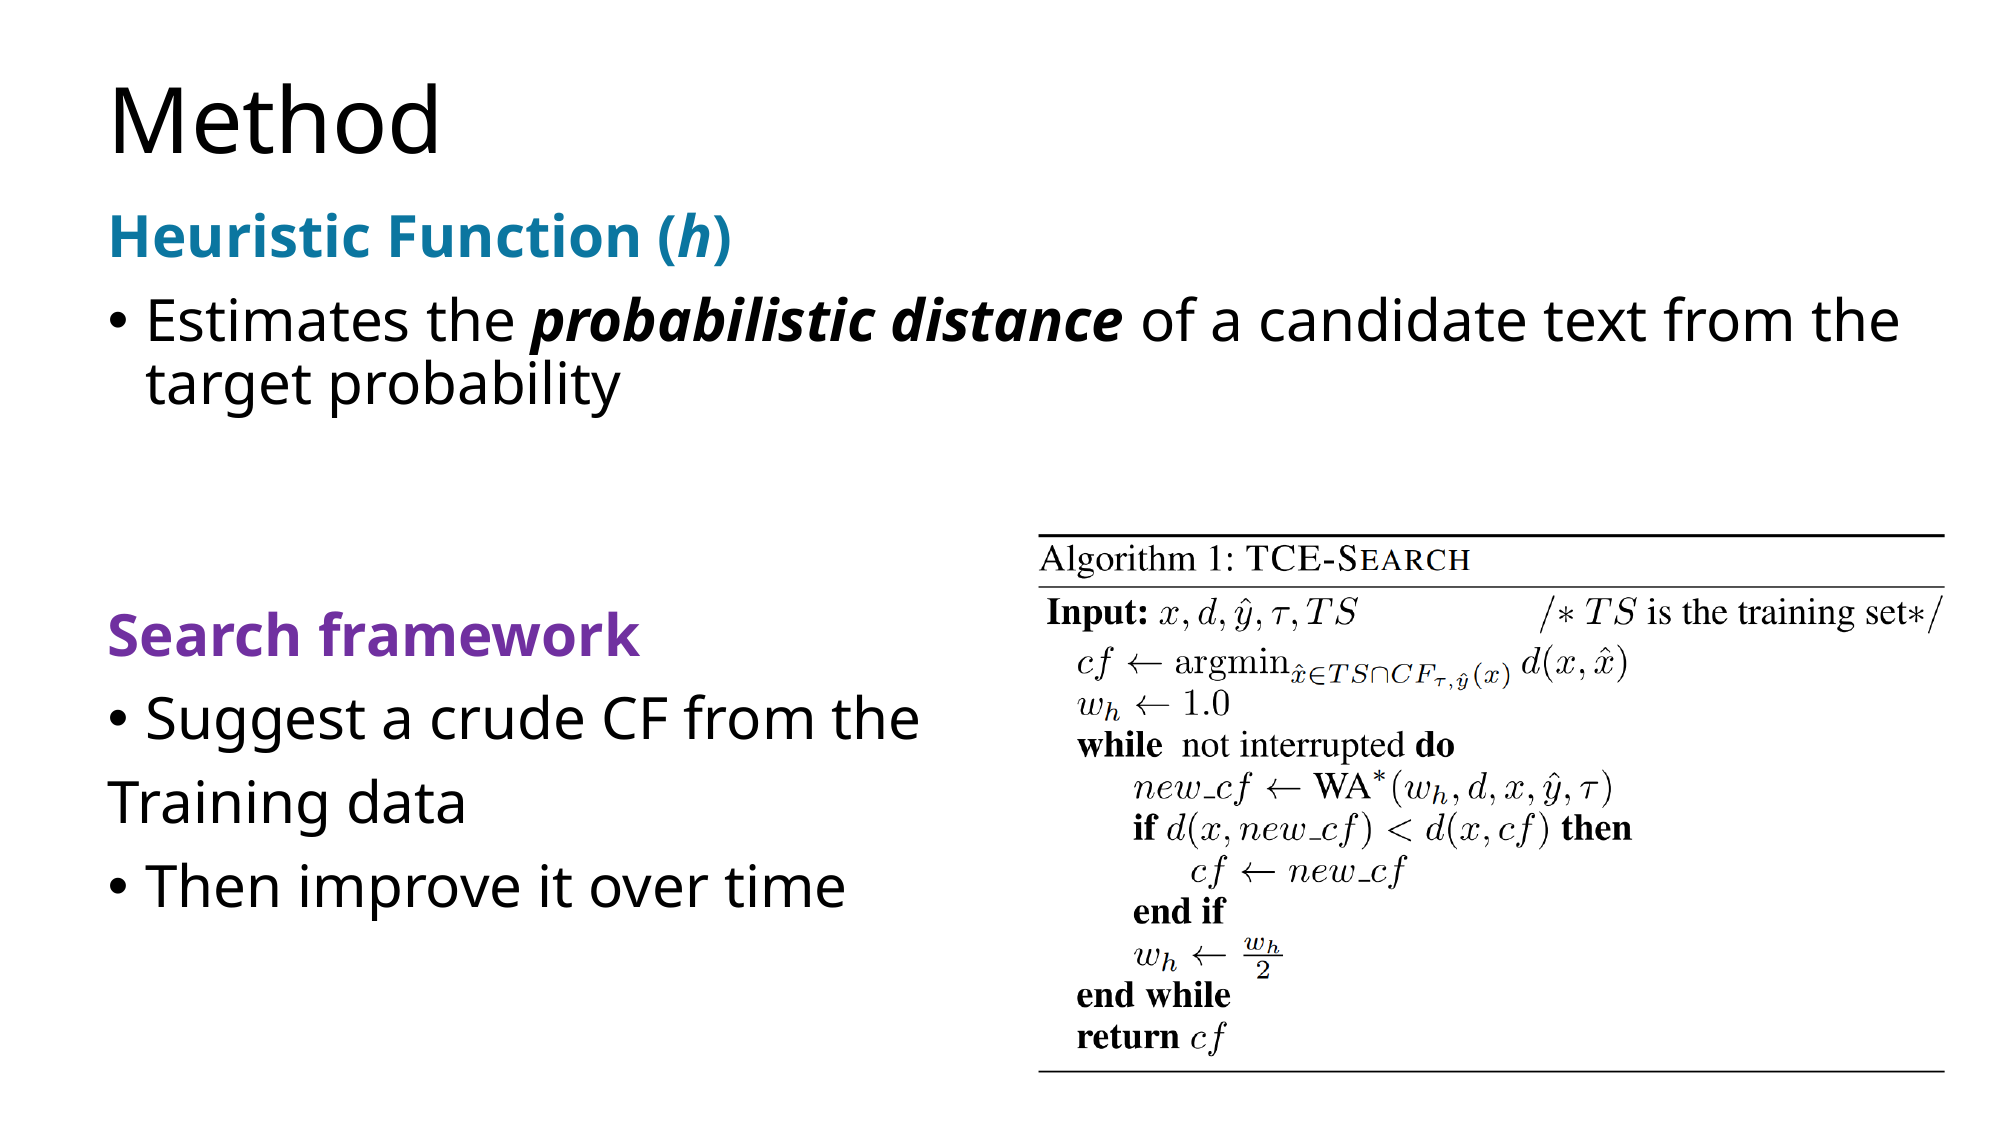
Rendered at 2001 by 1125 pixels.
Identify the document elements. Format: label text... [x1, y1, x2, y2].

title Method [92, 59, 1922, 188]
picture [1029, 520, 1956, 1097]
